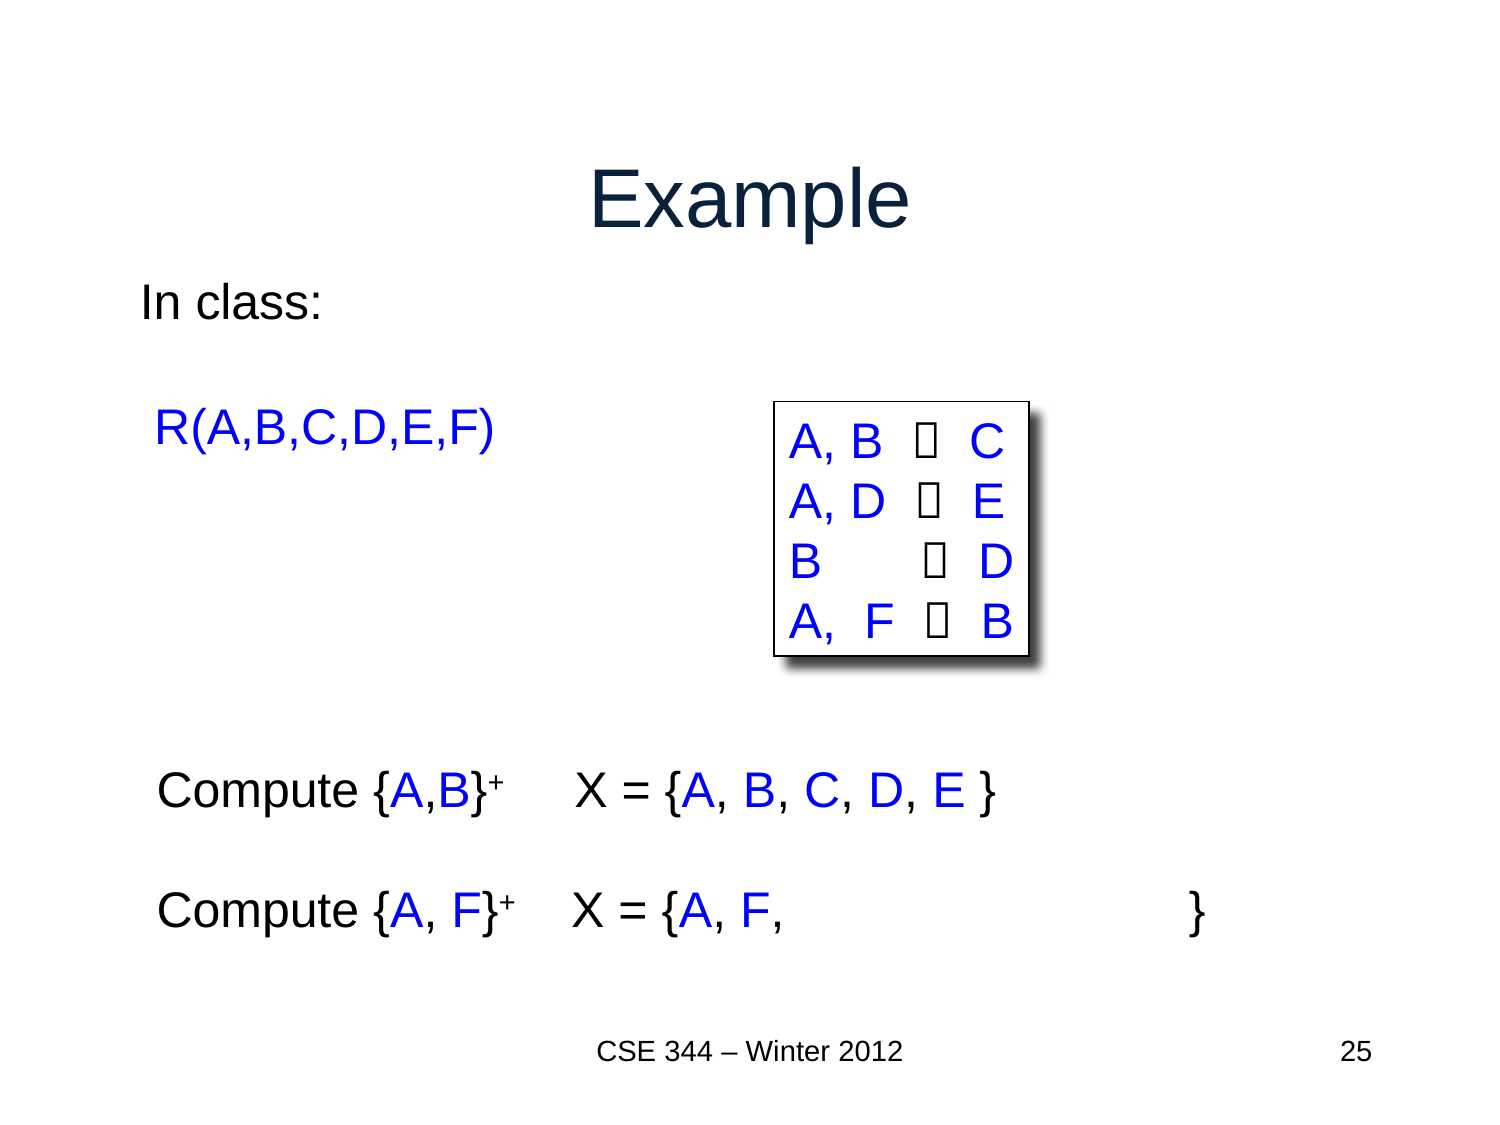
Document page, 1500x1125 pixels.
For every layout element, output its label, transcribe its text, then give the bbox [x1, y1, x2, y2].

slide_number 25 [1074, 1024, 1388, 1101]
footer CSE 344 – Winter 2012 [474, 1024, 1026, 1101]
text_box A, B  C A, D  E B  D A, F  B [774, 401, 1030, 656]
text_box R(A,B,C,D,E,F) [139, 387, 511, 463]
text_box In class: [124, 262, 425, 338]
title Example [112, 99, 1388, 288]
text_box Compute {A,B}+ X = {A, B, C, D, E } Compute {A, F}+ X = {A, F, } [144, 749, 1220, 945]
